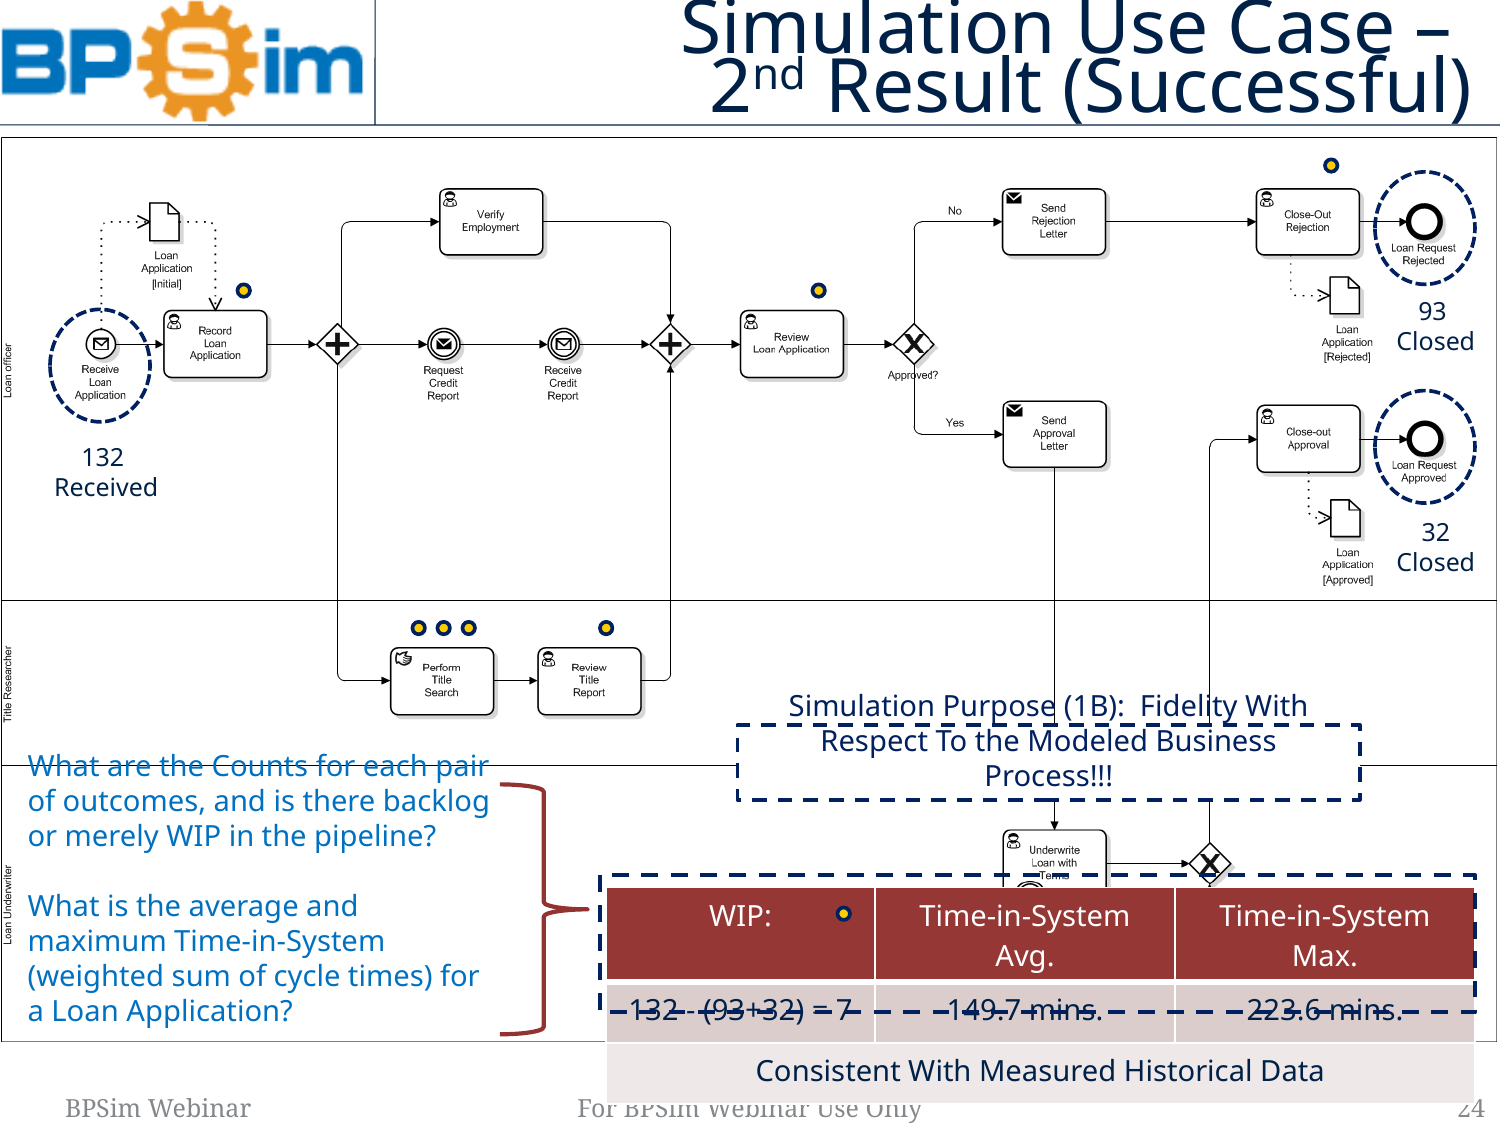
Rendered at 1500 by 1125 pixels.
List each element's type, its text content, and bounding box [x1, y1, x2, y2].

slide_number 24 [1149, 1095, 1500, 1125]
table_cell Consistent With Measured Historical Data [607, 1050, 1474, 1103]
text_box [24, 171, 232, 585]
picture [0, 0, 365, 125]
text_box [237, 159, 1338, 635]
footer For BPSim Webinar Use Only [512, 1095, 988, 1125]
picture [0, 137, 1498, 1043]
title Simulation Use Case – 2nd Result (Successful) [365, 0, 1488, 135]
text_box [1341, 171, 1498, 585]
